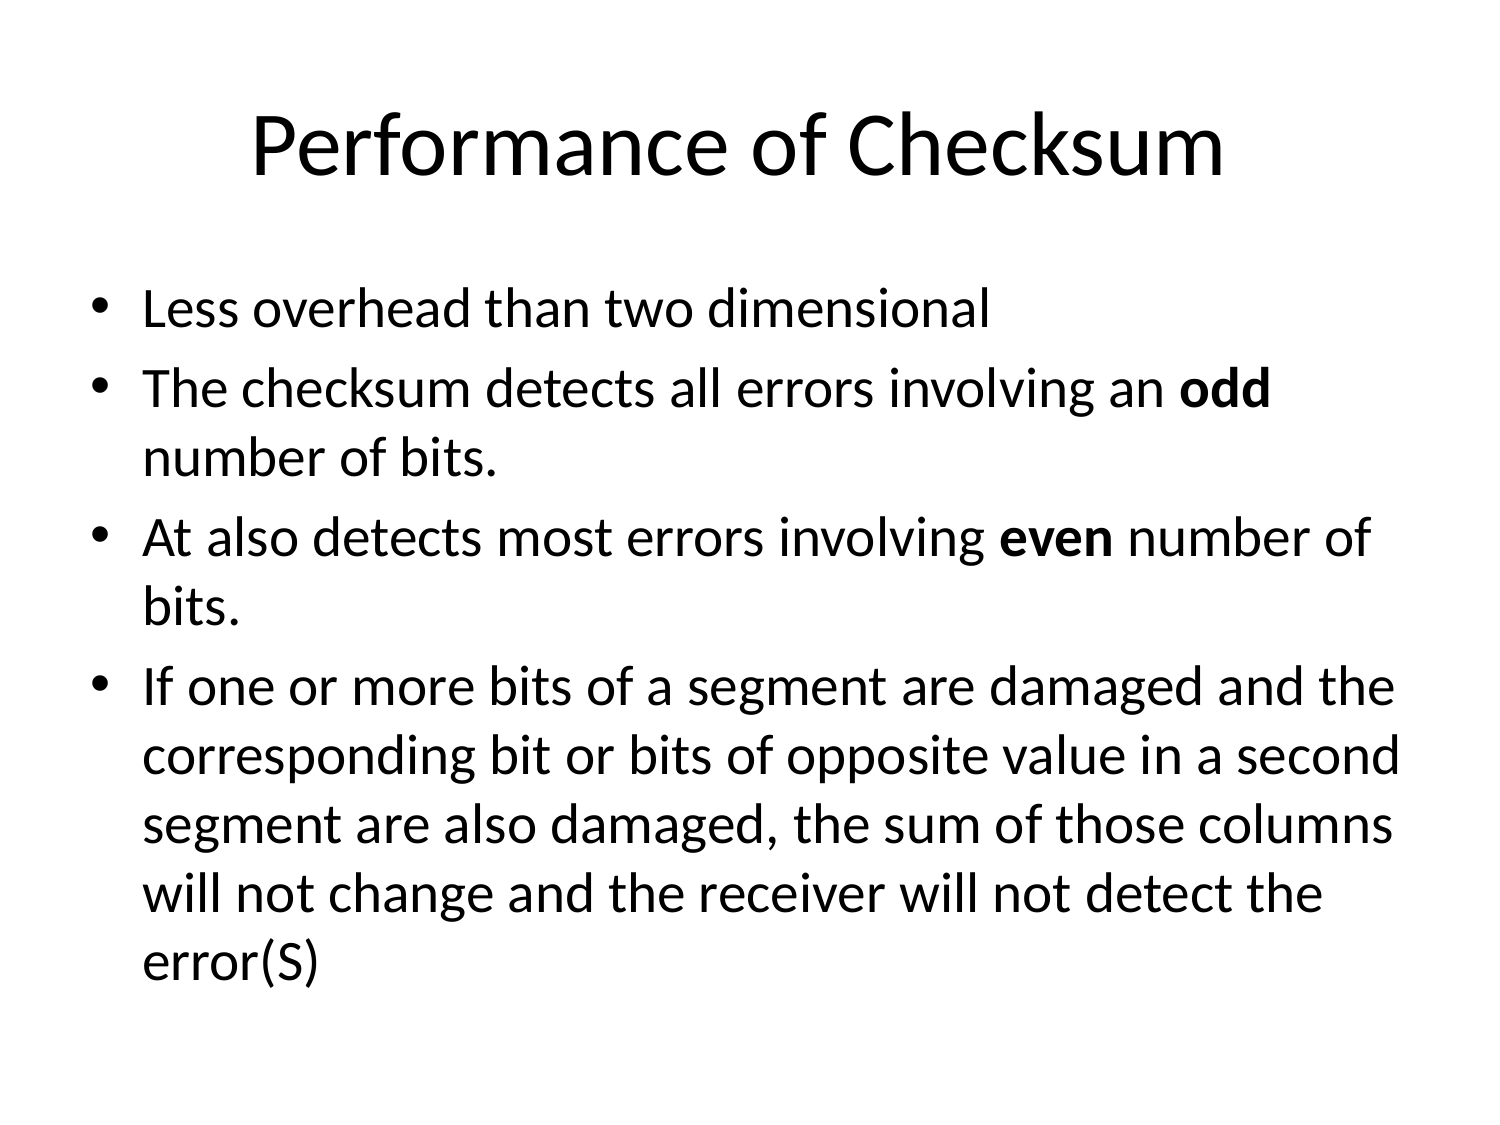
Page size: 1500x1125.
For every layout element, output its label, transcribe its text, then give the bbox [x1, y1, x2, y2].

title Performance of Checksum [75, 45, 1425, 233]
list Less overhead than two dimensional The checksum detects all errors involving an odd number of bits. At also detects most errors involving even number of bits. If one or more bits of a segment are damaged and the corresponding bit or bits of opposite value in a second segment are also damaged, the sum of those columns will not change and the receiver will not detect the error(S) [75, 262, 1425, 1005]
